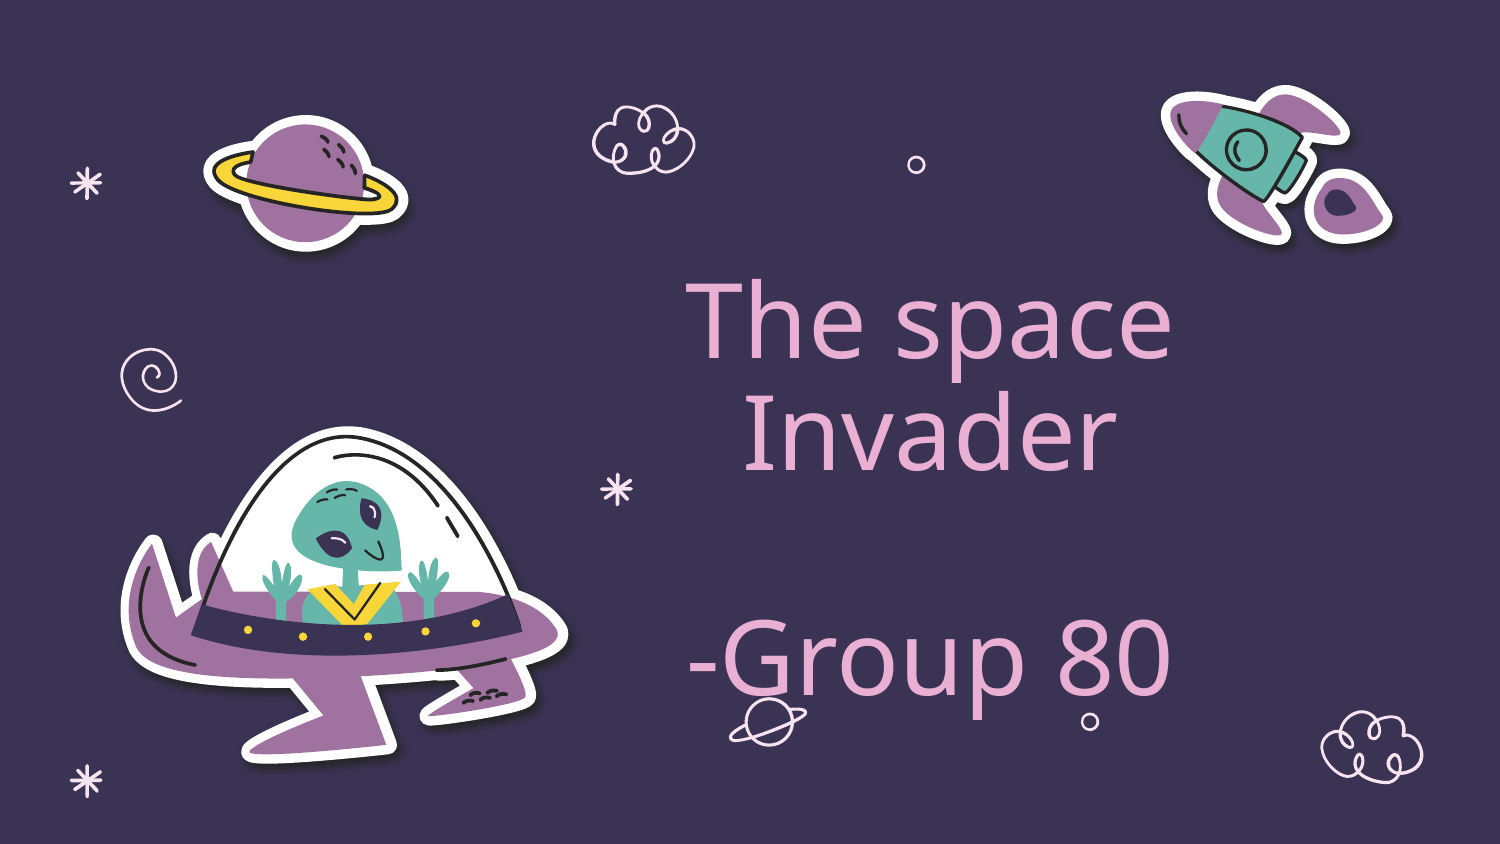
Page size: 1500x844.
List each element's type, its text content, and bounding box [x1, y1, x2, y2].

text_box [120, 347, 182, 412]
text_box [591, 104, 696, 175]
text_box [1080, 712, 1100, 732]
text_box [907, 155, 926, 175]
title The space Invader -Group 80 [478, 253, 1383, 561]
text_box [1320, 710, 1424, 785]
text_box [69, 763, 103, 799]
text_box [1163, 94, 1389, 236]
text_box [599, 472, 634, 507]
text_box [69, 166, 103, 201]
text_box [198, 124, 413, 243]
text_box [113, 435, 579, 755]
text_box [728, 696, 808, 747]
